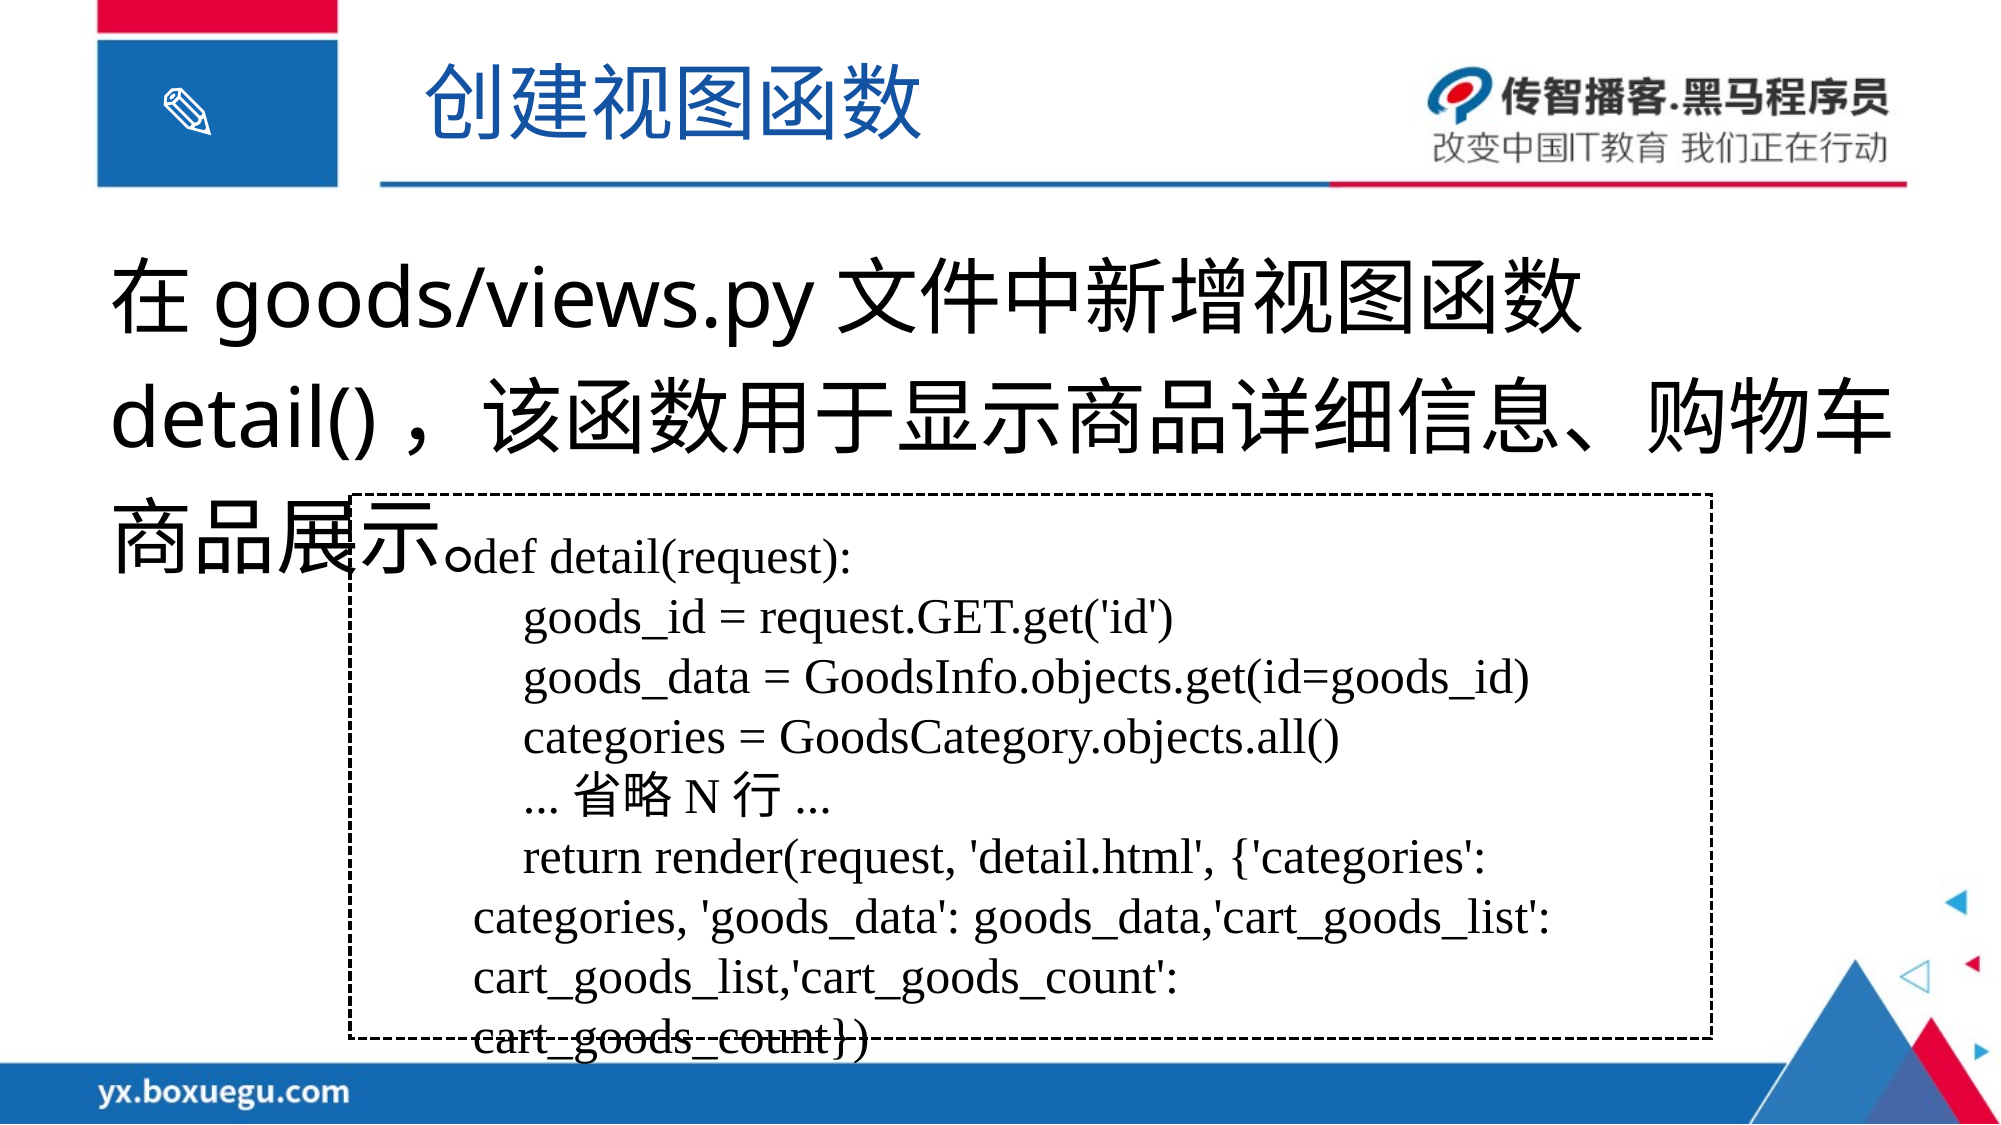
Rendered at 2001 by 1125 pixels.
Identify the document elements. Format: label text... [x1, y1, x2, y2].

text_box [349, 494, 1712, 1039]
picture [0, 0, 2000, 1124]
text_box 在goods/views.py文件中新增视图函数detail()，该函数用于显示商品详细信息、购物车商品展示。 [94, 216, 1938, 592]
text_box 创建视图函数 [409, 43, 1292, 158]
text_box def detail(request): goods_id = request.GET.get('id') goods_data = GoodsInfo.objects.get(id=goods_id) categories = GoodsCategory.objects.all() ...省略N行... return render(request, 'detail.html', {'categories': categories, 'goods_data': goods_data,'cart_goods_list': cart_goods_list,'cart_goods_count': cart_goods_count}) [458, 516, 1604, 1072]
